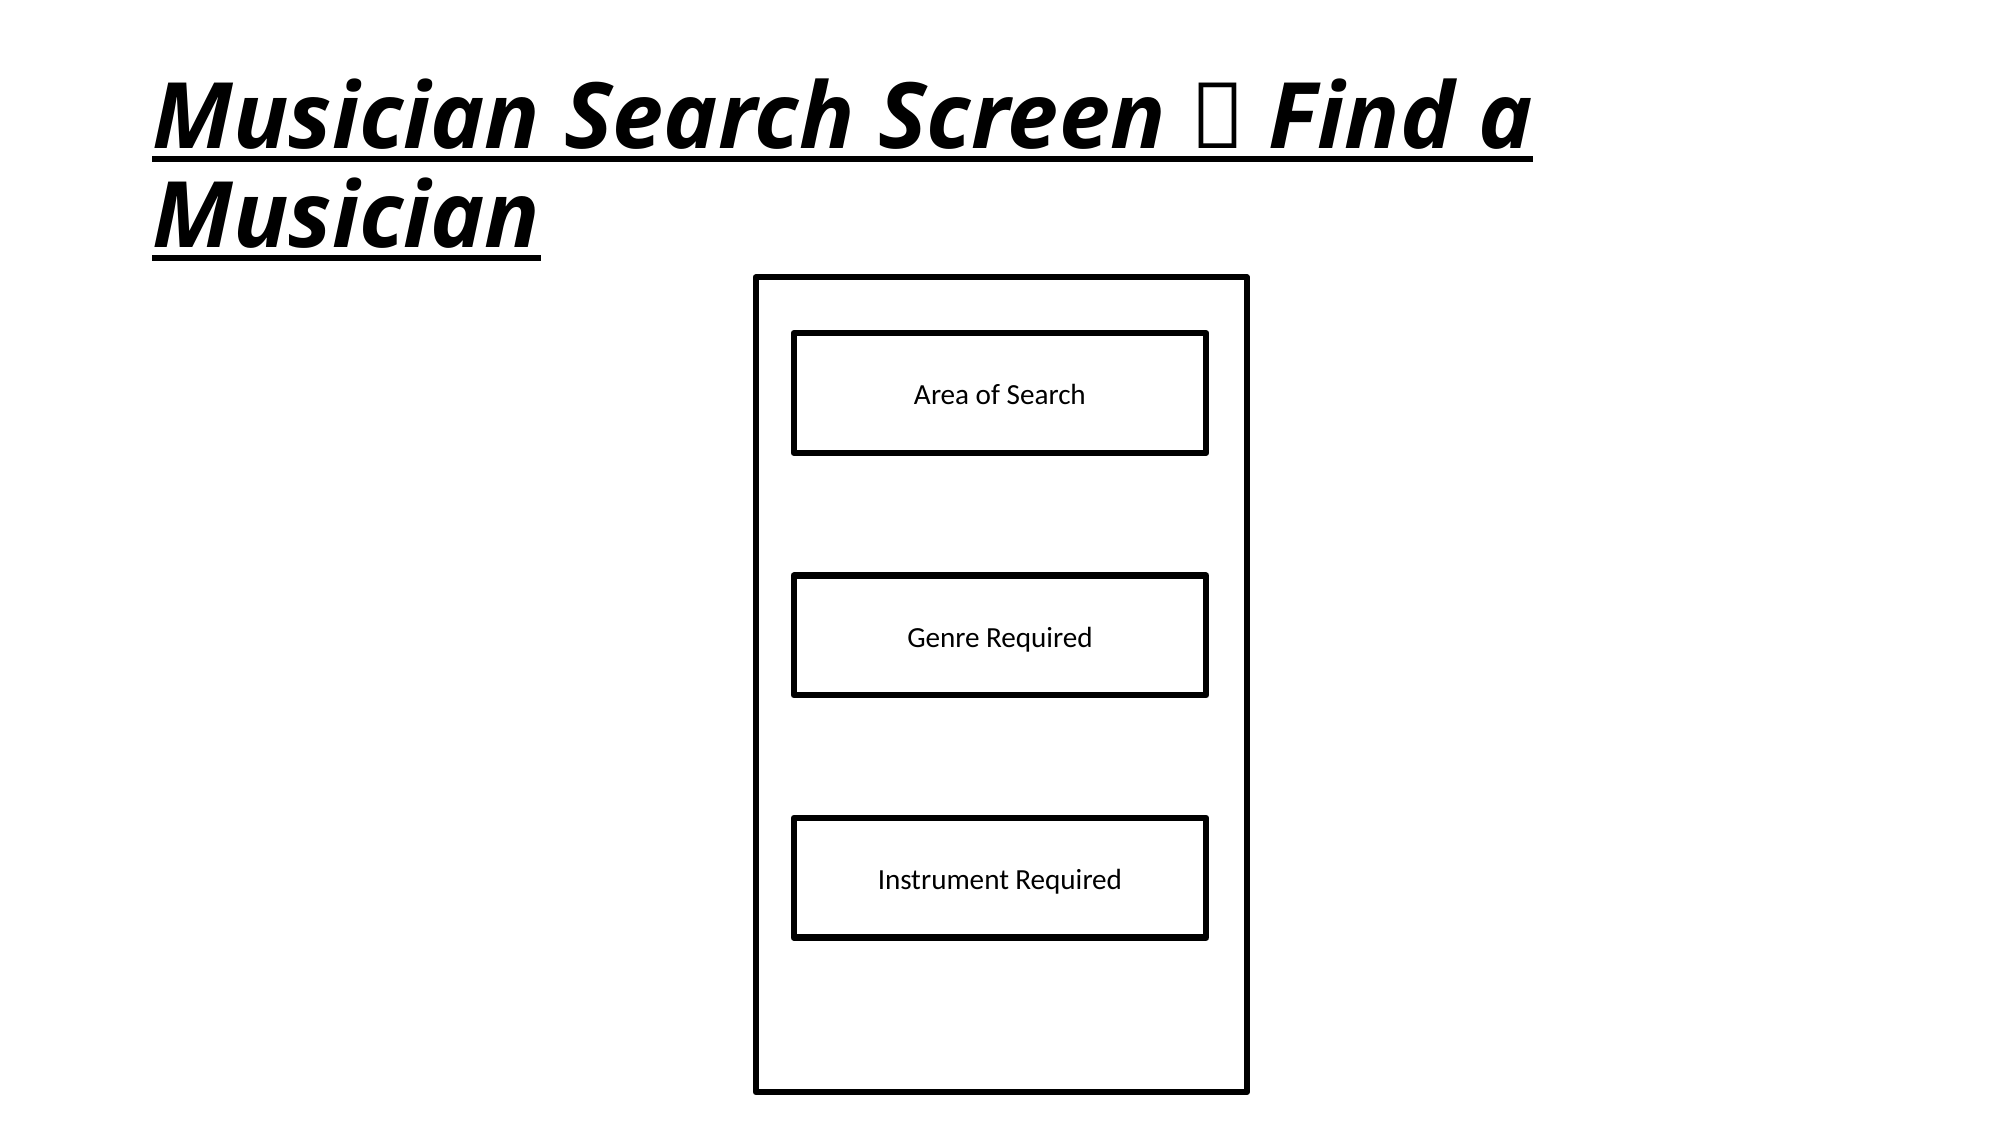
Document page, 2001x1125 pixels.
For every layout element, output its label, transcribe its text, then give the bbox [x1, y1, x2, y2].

text_box Area of Search [793, 333, 1207, 453]
text_box Instrument Required [793, 817, 1207, 938]
text_box Genre Required [793, 575, 1207, 696]
text_box [755, 277, 1247, 1093]
title Musician Search Screen  Find a Musician [137, 59, 1863, 278]
